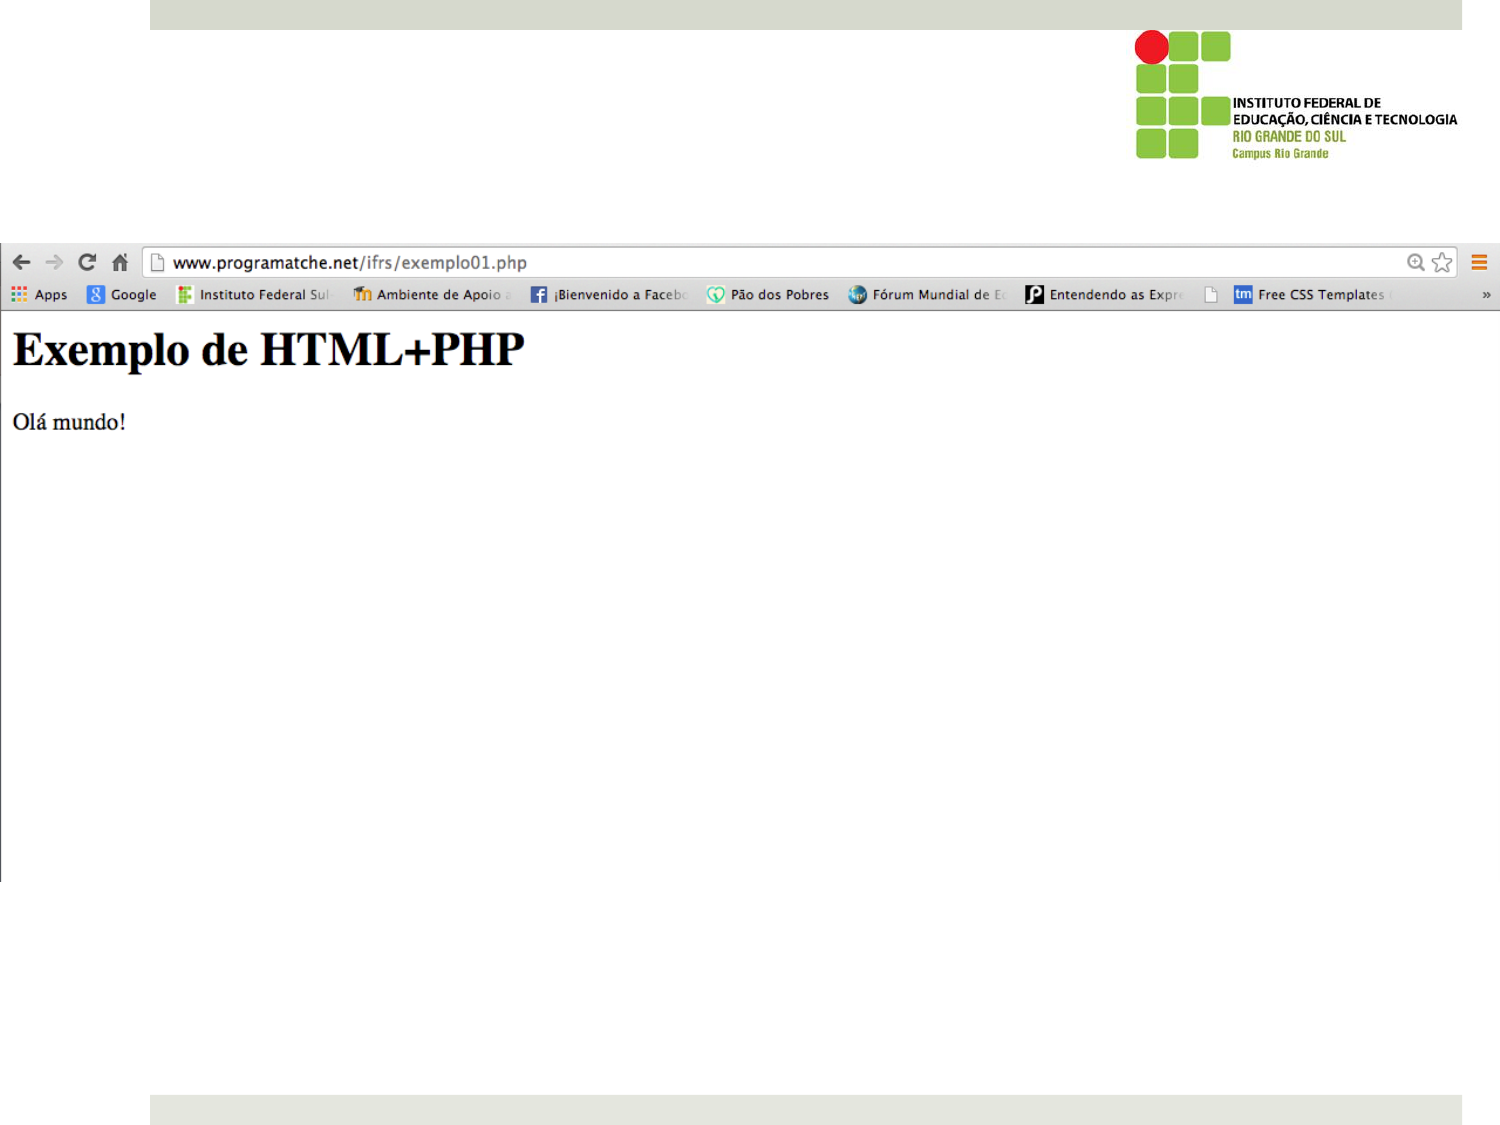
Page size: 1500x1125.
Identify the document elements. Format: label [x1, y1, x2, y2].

picture [1126, 30, 1463, 168]
picture [0, 243, 1500, 882]
